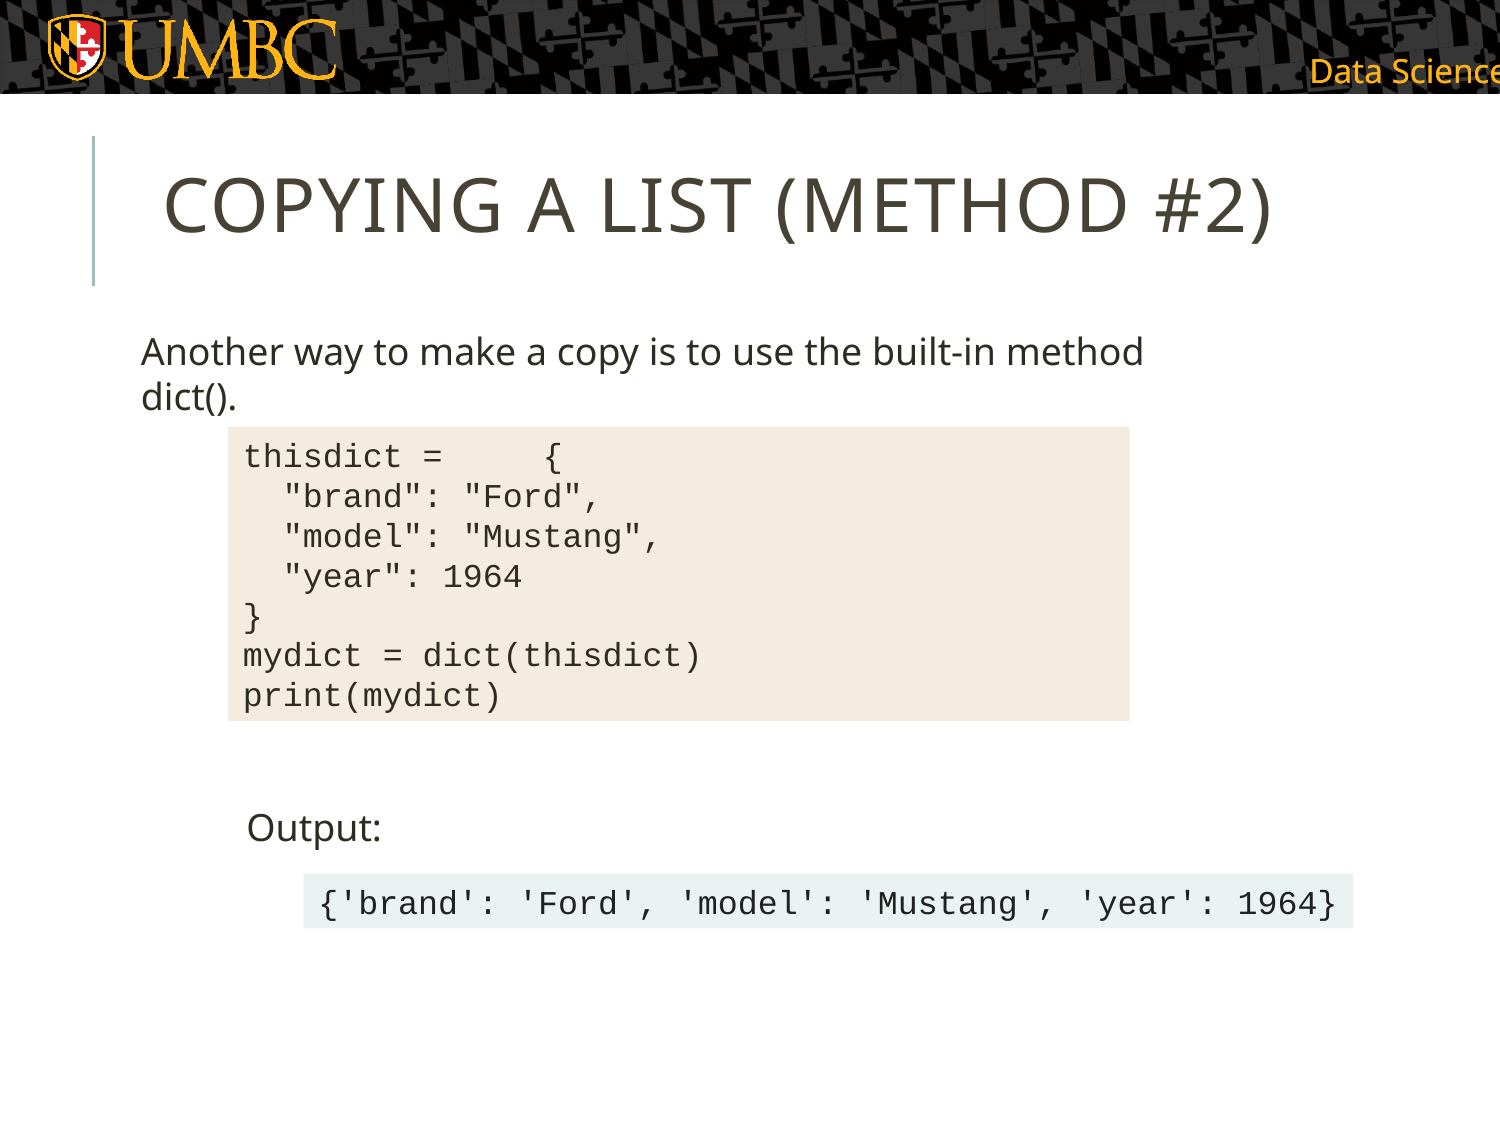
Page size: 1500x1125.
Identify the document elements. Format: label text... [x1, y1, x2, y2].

text_box thisdict = { "brand": "Ford", "model": "Mustang", "year": 1964 } mydict = dict(thisdict) print(mydict) [228, 426, 1130, 721]
text_box {'brand': 'Ford', 'model': 'Mustang', 'year': 1964} [303, 873, 1354, 929]
text_box Output: [231, 796, 397, 857]
picture [0, 0, 1500, 94]
text_box Another way to make a copy is to use the built-in method dict(). [126, 320, 1250, 426]
title COPYING A LIST (Method #2) [126, 135, 1322, 286]
